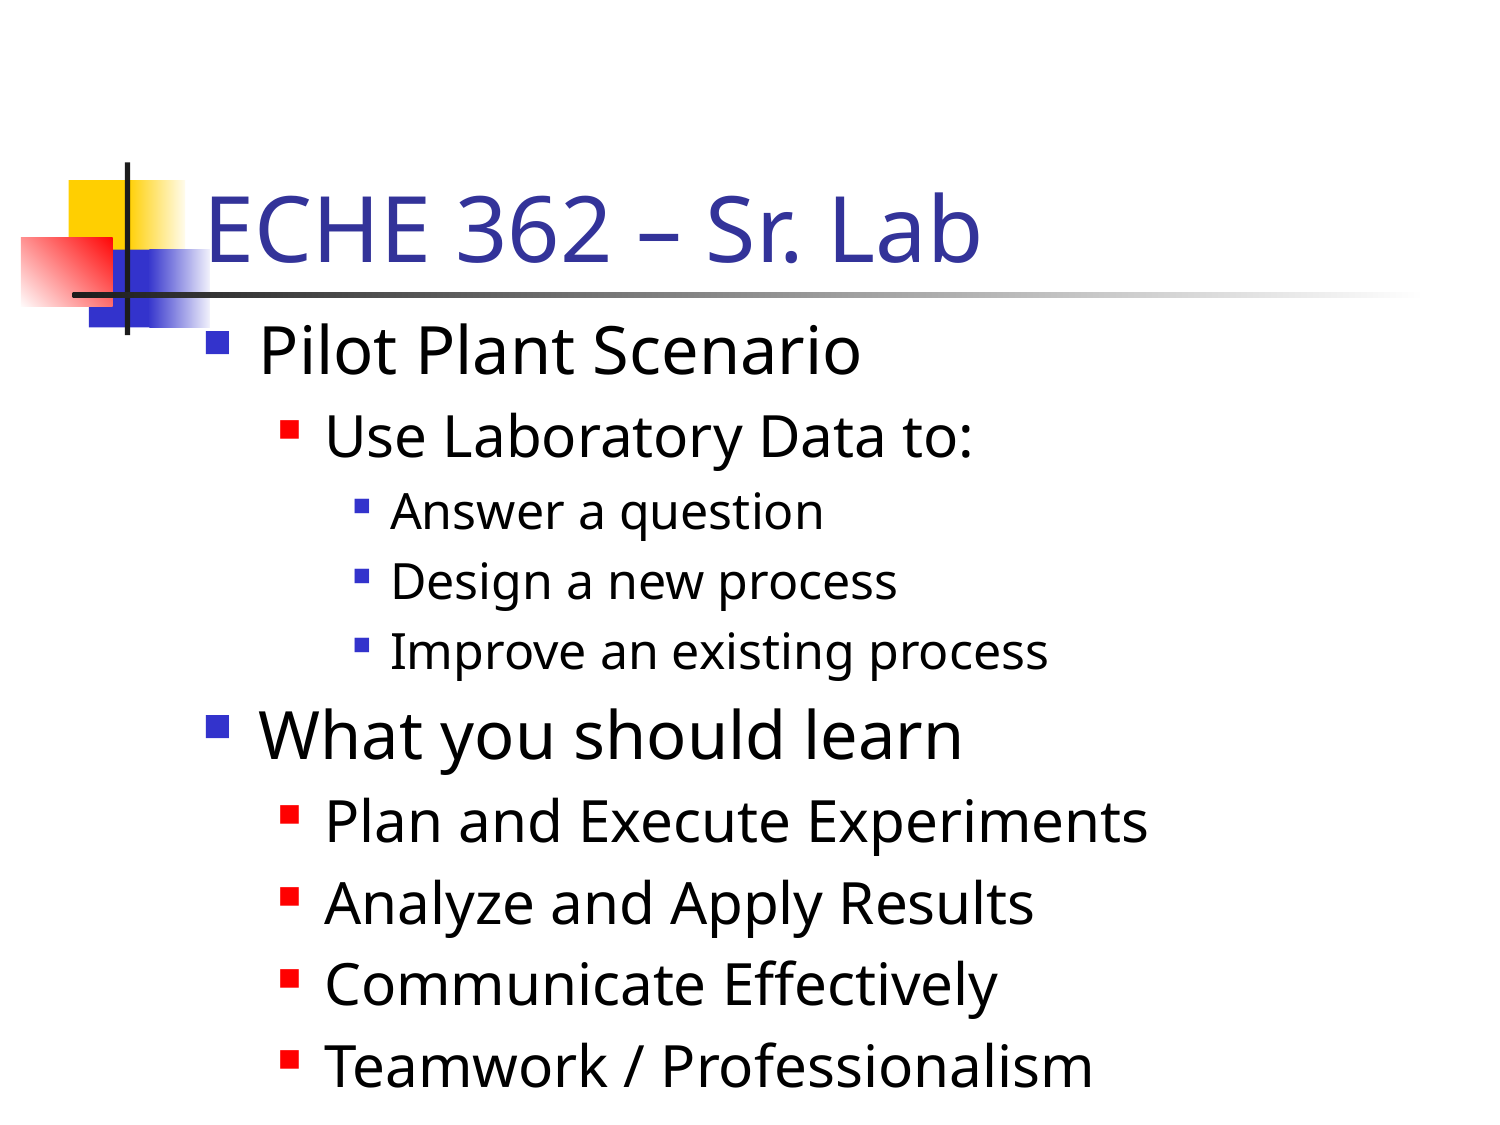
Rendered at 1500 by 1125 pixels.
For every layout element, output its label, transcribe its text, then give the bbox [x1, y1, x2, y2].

list Pilot Plant Scenario Use Laboratory Data to: Answer a question Design a new process Improve an existing process What you should learn Plan and Execute Experiments Analyze and Apply Results Communicate Effectively Teamwork / Professionalism [187, 299, 1463, 1057]
title ECHE 362 – Sr. Lab [188, 101, 1468, 289]
